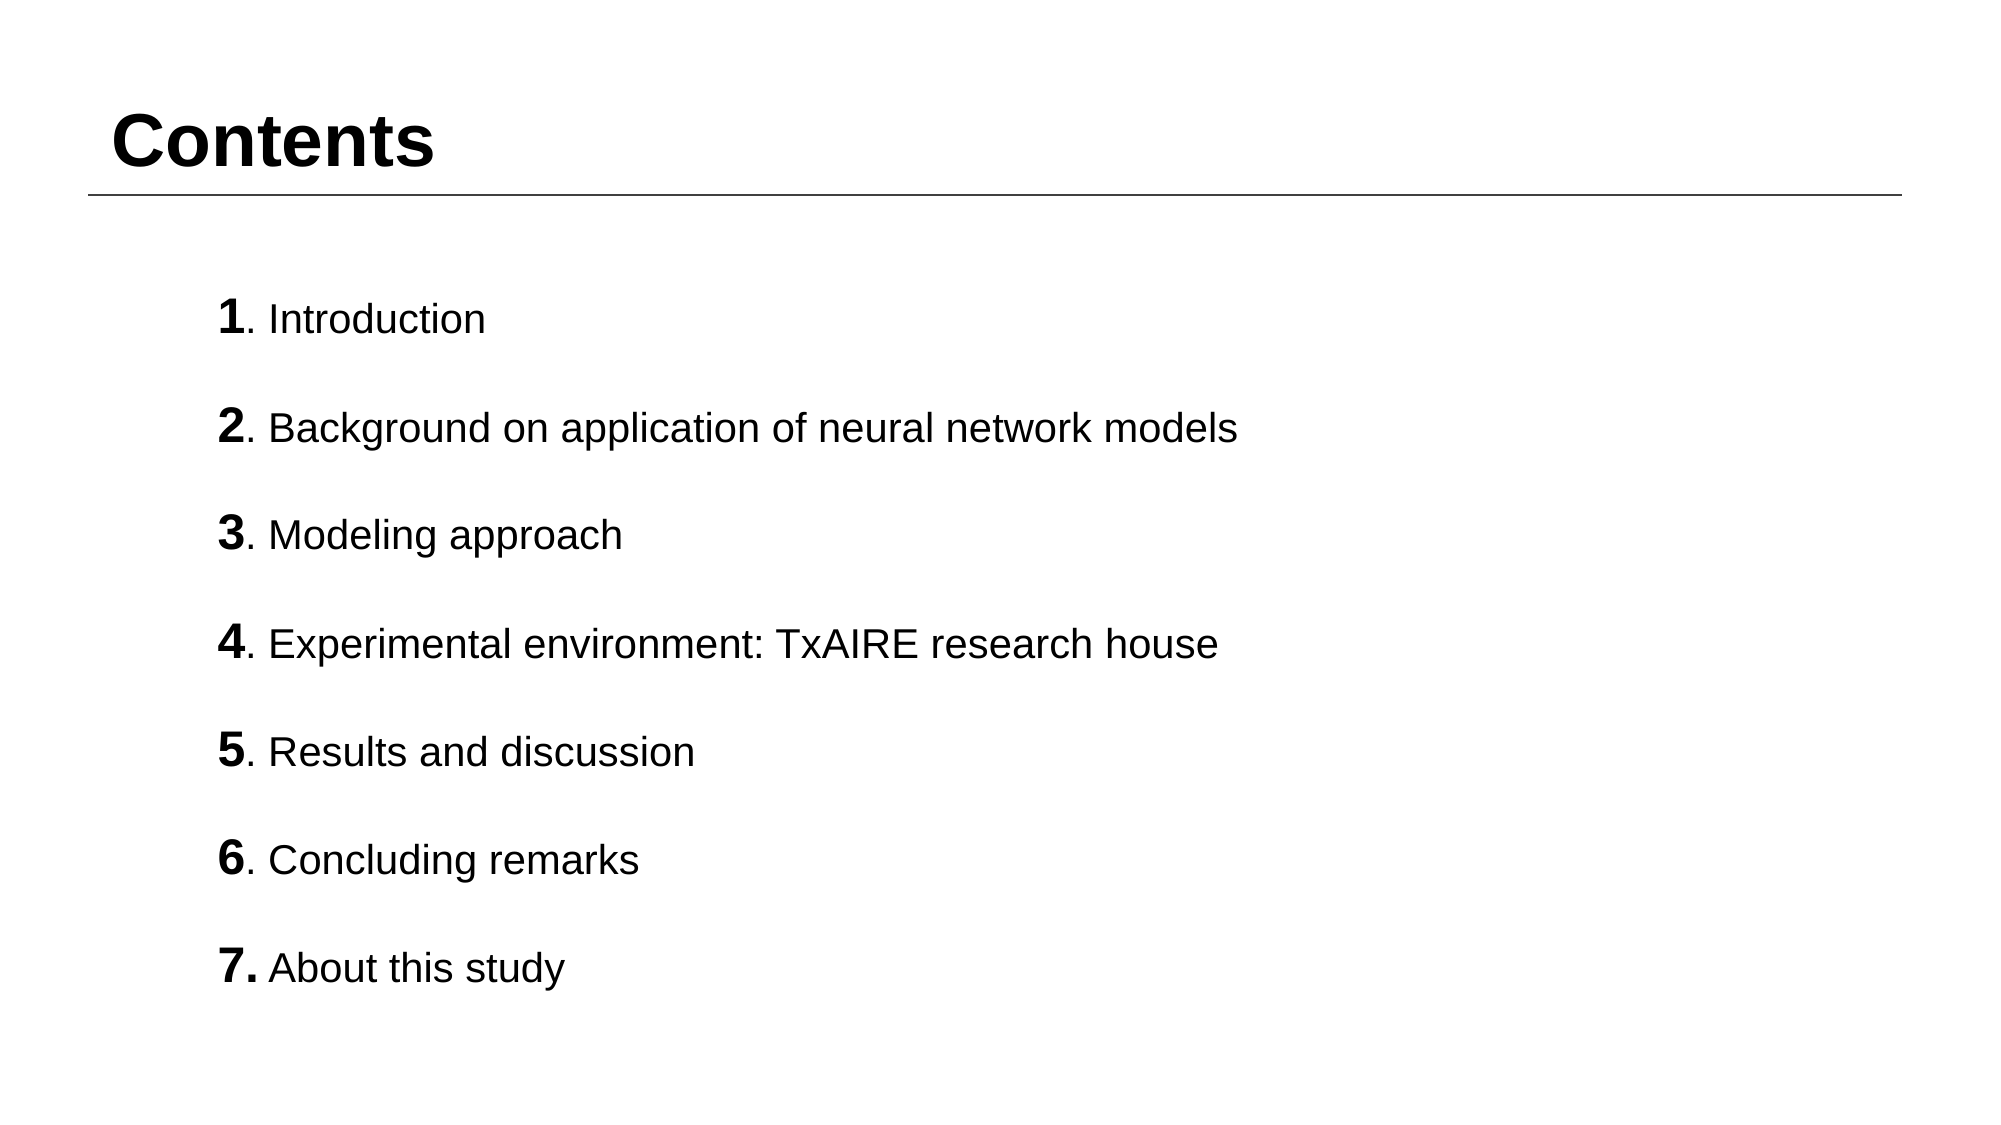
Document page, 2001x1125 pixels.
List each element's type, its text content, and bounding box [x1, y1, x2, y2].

text_box 5. Results and discussion [202, 708, 1088, 784]
text_box Contents [87, 74, 502, 194]
text_box 4. Experimental environment: TxAIRE research house [202, 600, 1698, 676]
text_box 1. Introduction [202, 276, 1067, 352]
text_box 2. Background on application of neural network models [202, 384, 1804, 460]
text_box 3. Modeling approach [202, 492, 1088, 568]
text_box 6. Concluding remarks [202, 816, 1088, 892]
text_box 7. About this study [202, 924, 1088, 1000]
